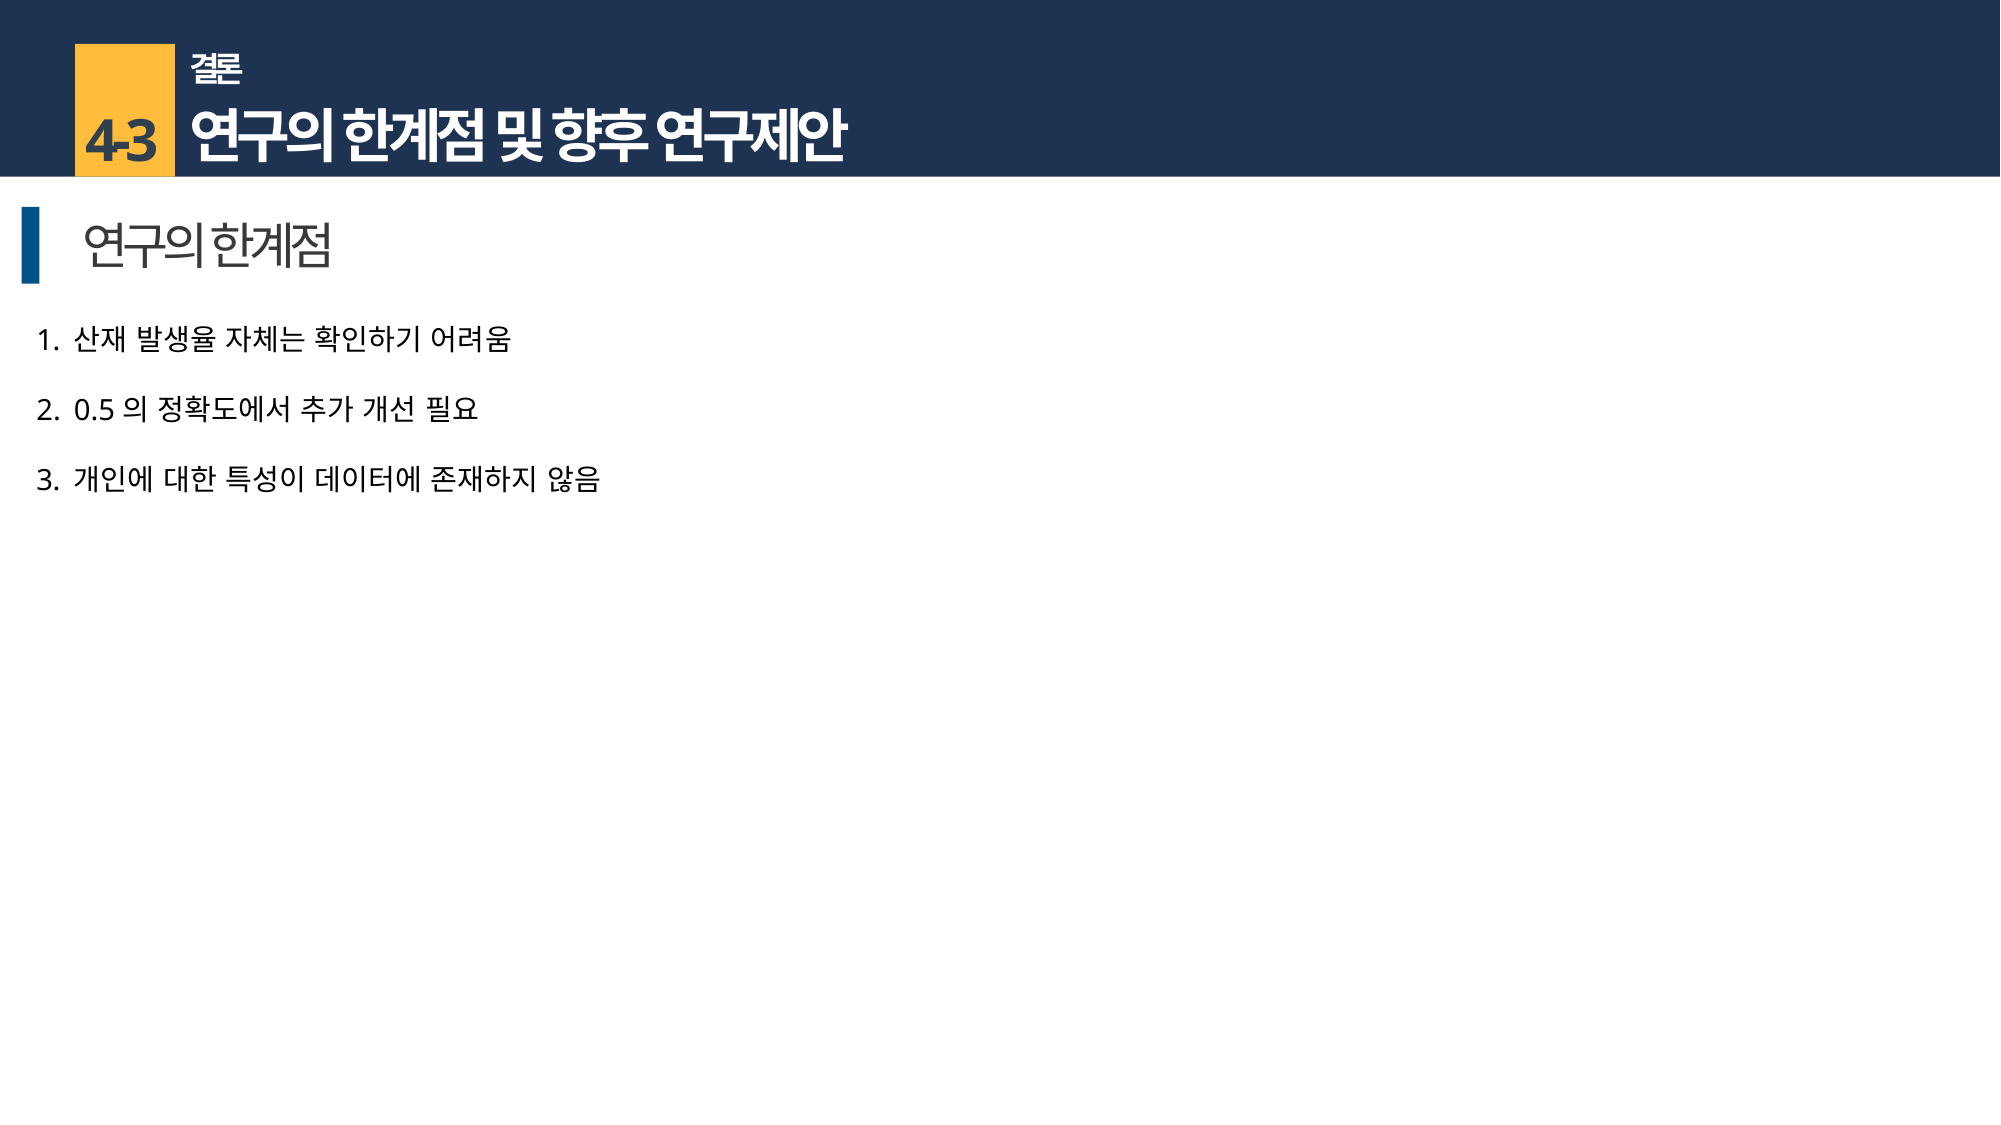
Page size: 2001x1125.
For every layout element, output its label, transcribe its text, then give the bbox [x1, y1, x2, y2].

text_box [0, 0, 2000, 182]
text_box 산재 발생율 자체는 확인하기 어려움 0.5의 정확도에서 추가 개선 필요 개인에 대한 특성이 데이터에 존재하지 않음 [21, 313, 1751, 504]
text_box [21, 206, 40, 285]
text_box 연구의 한계점 [68, 207, 351, 283]
